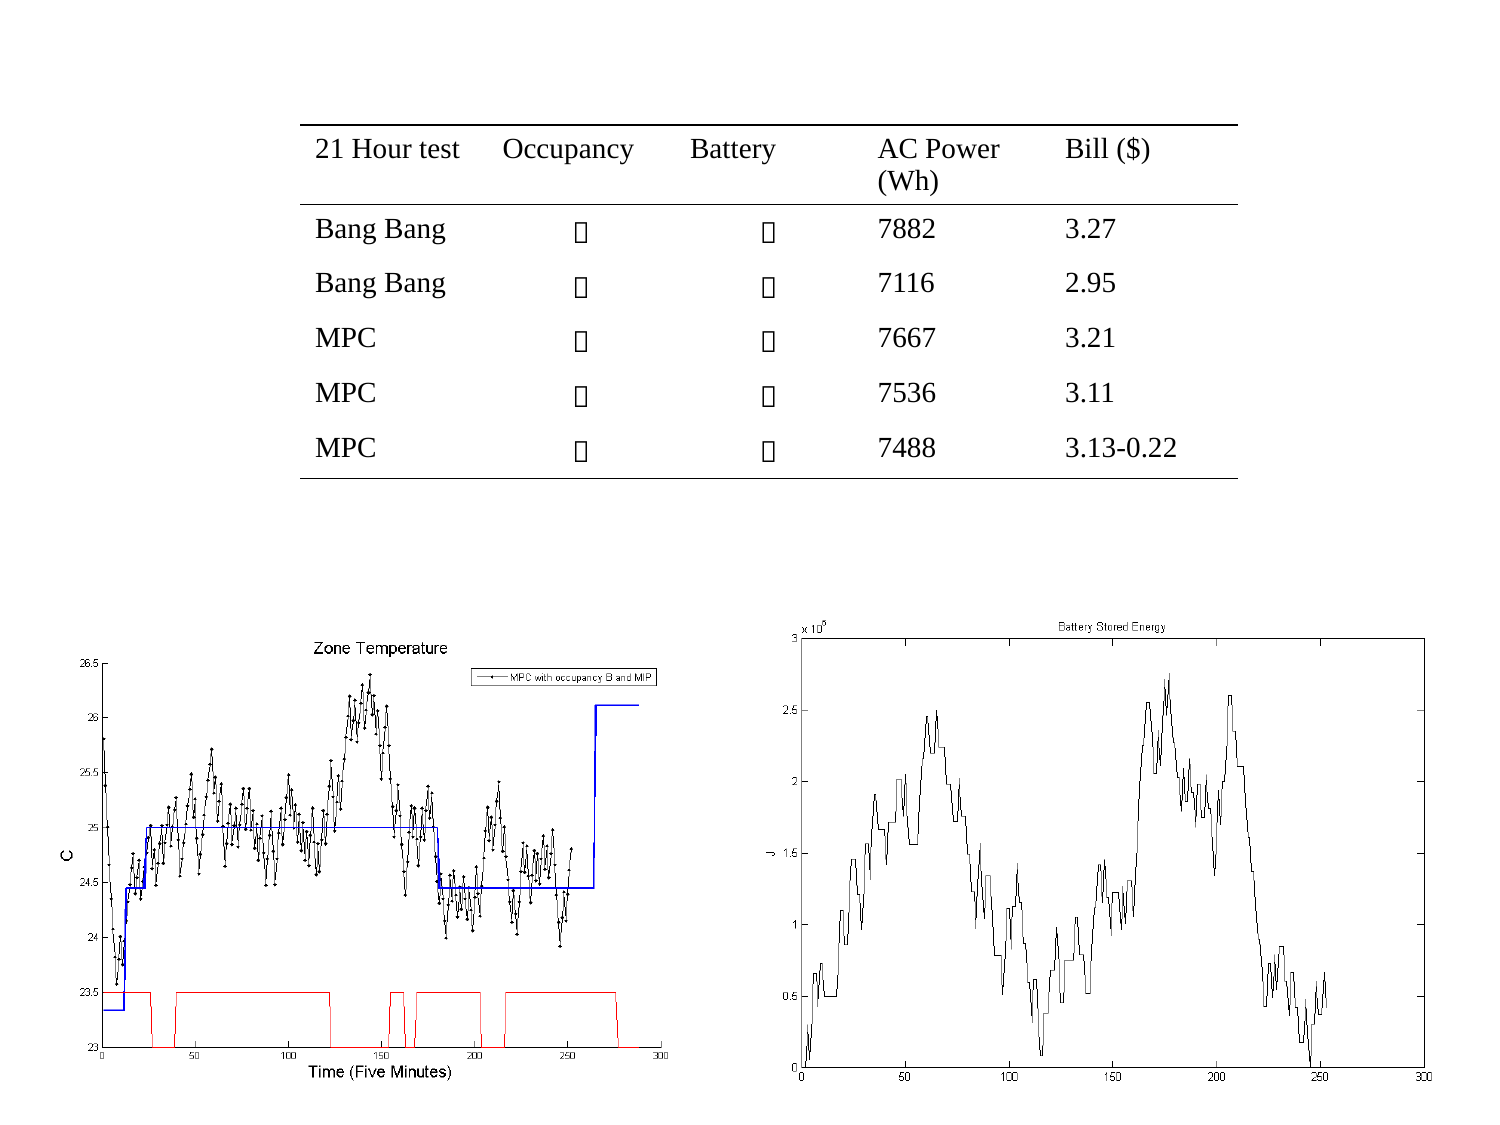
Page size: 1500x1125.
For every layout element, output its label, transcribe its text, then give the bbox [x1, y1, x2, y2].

table_cell MPC [300, 424, 488, 478]
table_cell 7667 [863, 314, 1050, 369]
table_cell  [488, 259, 675, 314]
table_cell  [675, 424, 863, 478]
table_cell  [675, 314, 863, 369]
table_cell 7488 [863, 424, 1050, 478]
table_cell MPC [300, 314, 488, 369]
table_cell  [675, 205, 863, 259]
table_cell 2.95 [1050, 259, 1238, 314]
table_header 21 Hour test [300, 126, 488, 204]
table_cell MPC [300, 369, 488, 424]
table_cell  [675, 369, 863, 424]
table_header Bill ($) [1050, 126, 1238, 204]
table_cell 3.13-0.22 [1050, 424, 1238, 478]
table_cell 3.11 [1050, 369, 1238, 424]
table_cell Bang Bang [300, 259, 488, 314]
table_cell 3.21 [1050, 314, 1238, 369]
table_cell 7116 [863, 259, 1050, 314]
table_cell 7536 [863, 369, 1050, 424]
table_cell  [488, 424, 675, 478]
table_cell  [488, 369, 675, 424]
table_cell  [488, 314, 675, 369]
table_cell 3.27 [1050, 205, 1238, 259]
picture [7, 599, 1500, 1125]
table_cell  [675, 259, 863, 314]
table_header AC Power (Wh) [863, 126, 1050, 204]
table_cell 7882 [863, 205, 1050, 259]
table_cell  [488, 205, 675, 259]
table_cell Bang Bang [300, 205, 488, 259]
table_header Occupancy [488, 126, 675, 204]
table_header Battery [675, 126, 863, 204]
